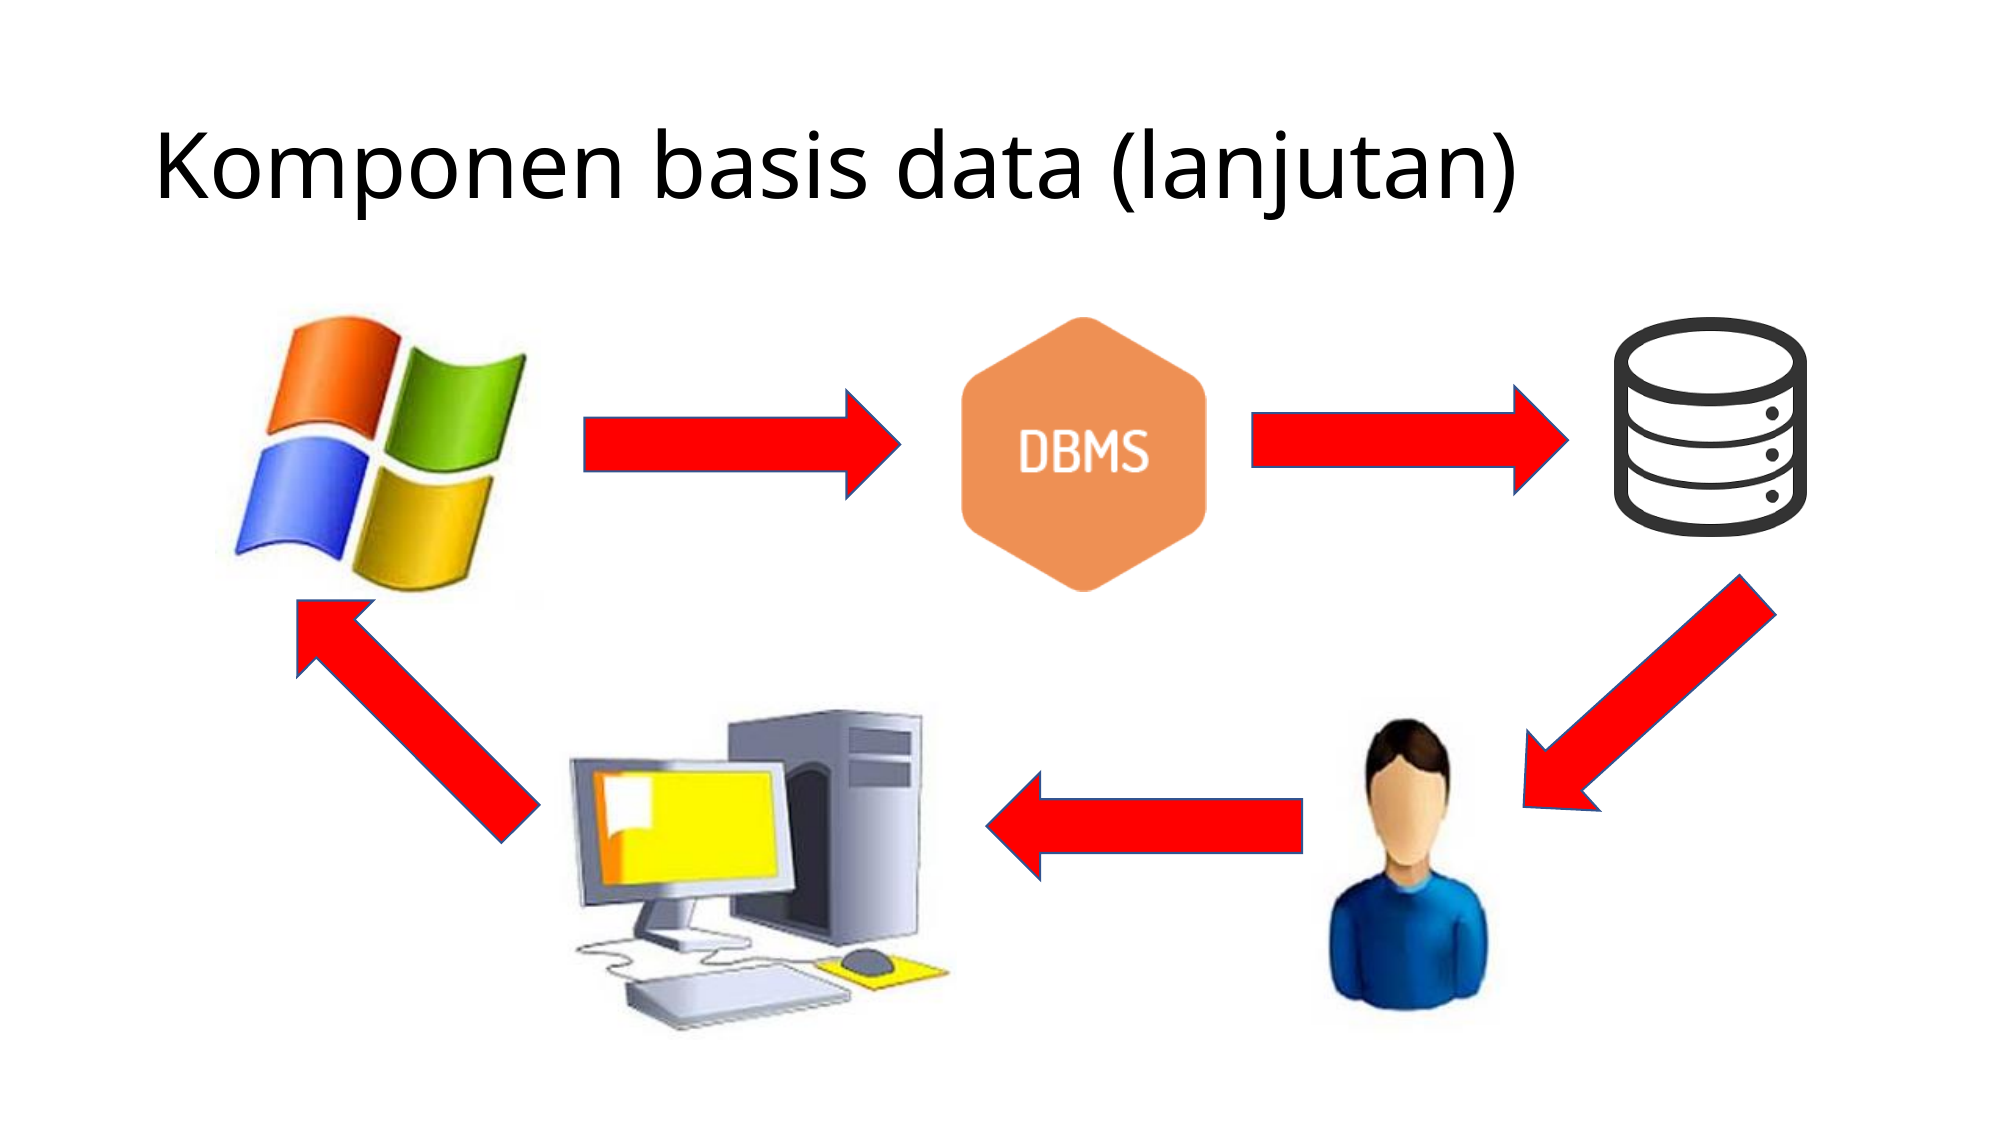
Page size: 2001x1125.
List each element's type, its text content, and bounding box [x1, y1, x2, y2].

text_box [296, 610, 541, 845]
title Komponen basis data (lanjutan) [137, 59, 1863, 278]
picture [1274, 673, 1547, 1087]
text_box [1251, 383, 1570, 497]
text_box [984, 769, 1274, 883]
text_box [583, 388, 902, 501]
picture [1600, 317, 1820, 537]
picture [543, 652, 957, 1066]
picture [215, 279, 544, 610]
picture [961, 317, 1207, 592]
text_box [1547, 573, 1778, 812]
